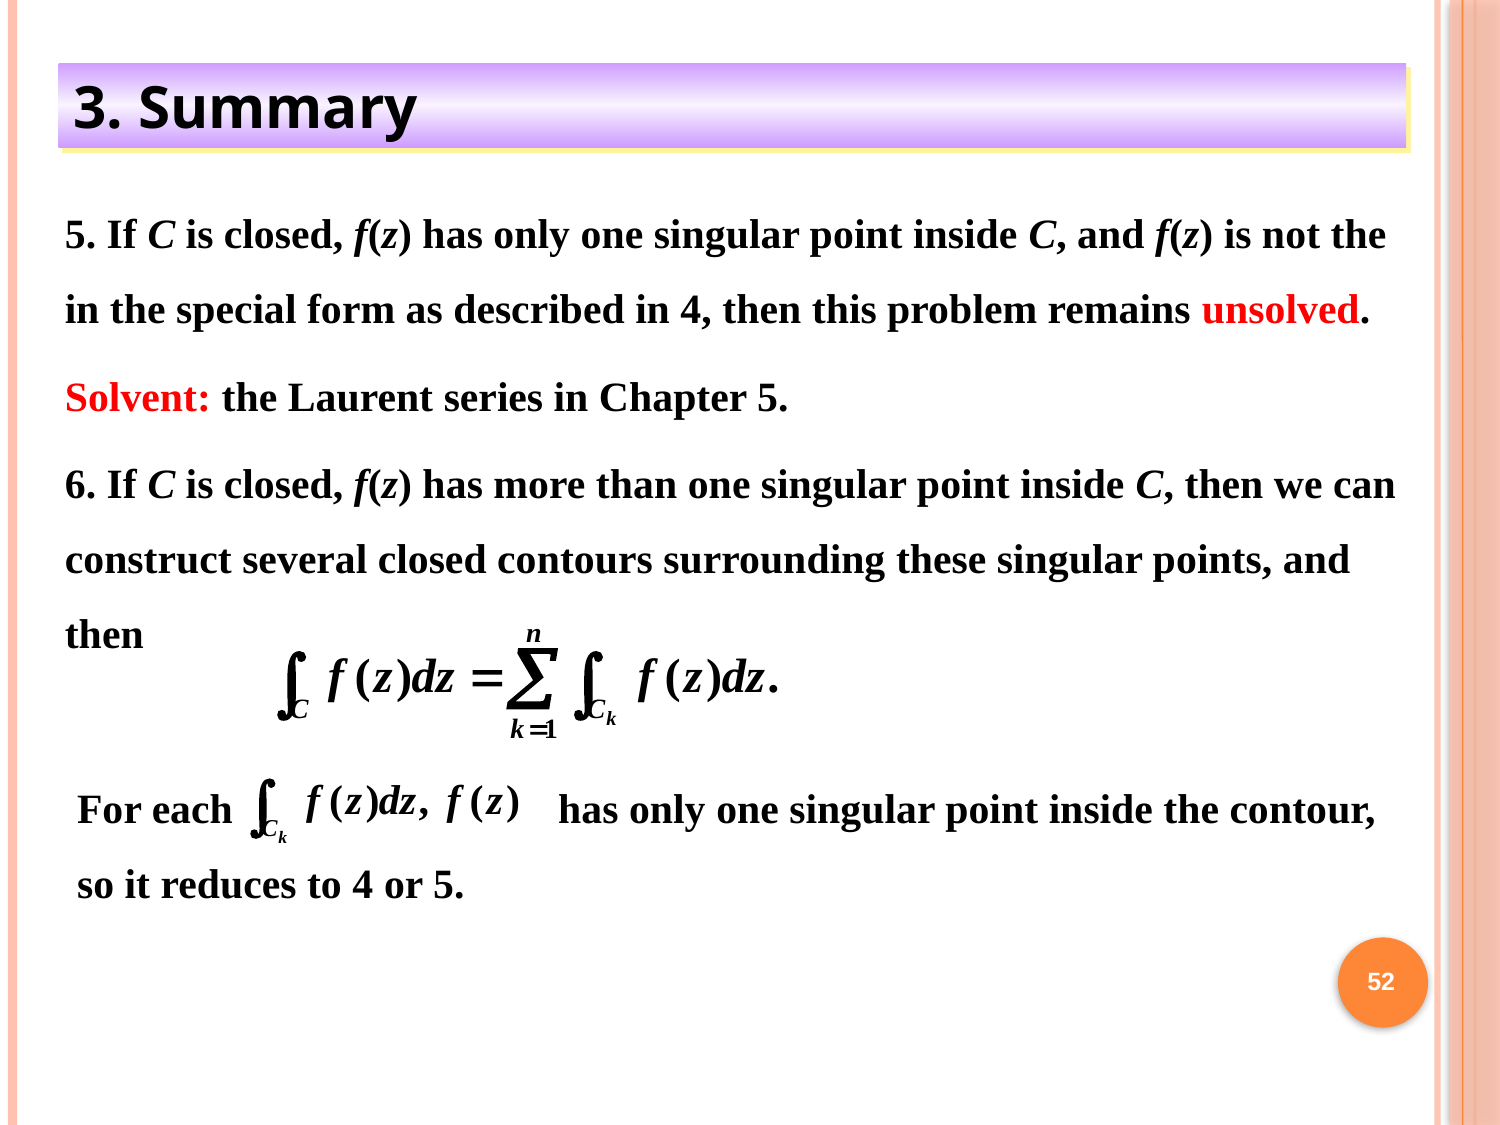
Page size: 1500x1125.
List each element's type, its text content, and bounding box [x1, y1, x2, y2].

text_box 6. If C is closed, f(z) has more than one singular point inside C, then we can construct several closed contours surrounding these singular points, and then [49, 428, 1413, 665]
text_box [61, 749, 1426, 908]
text_box Solvent: the Laurent series in Chapter 5. [49, 362, 1413, 428]
slide_number 52 [1331, 937, 1432, 1023]
text_box 5. If C is closed, f(z) has only one singular point inside C, and f(z) is not the in the special form as described in 4, then this problem remains unsolved. [49, 174, 1413, 340]
text_box 3. Summary [58, 63, 1407, 148]
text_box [261, 611, 788, 746]
